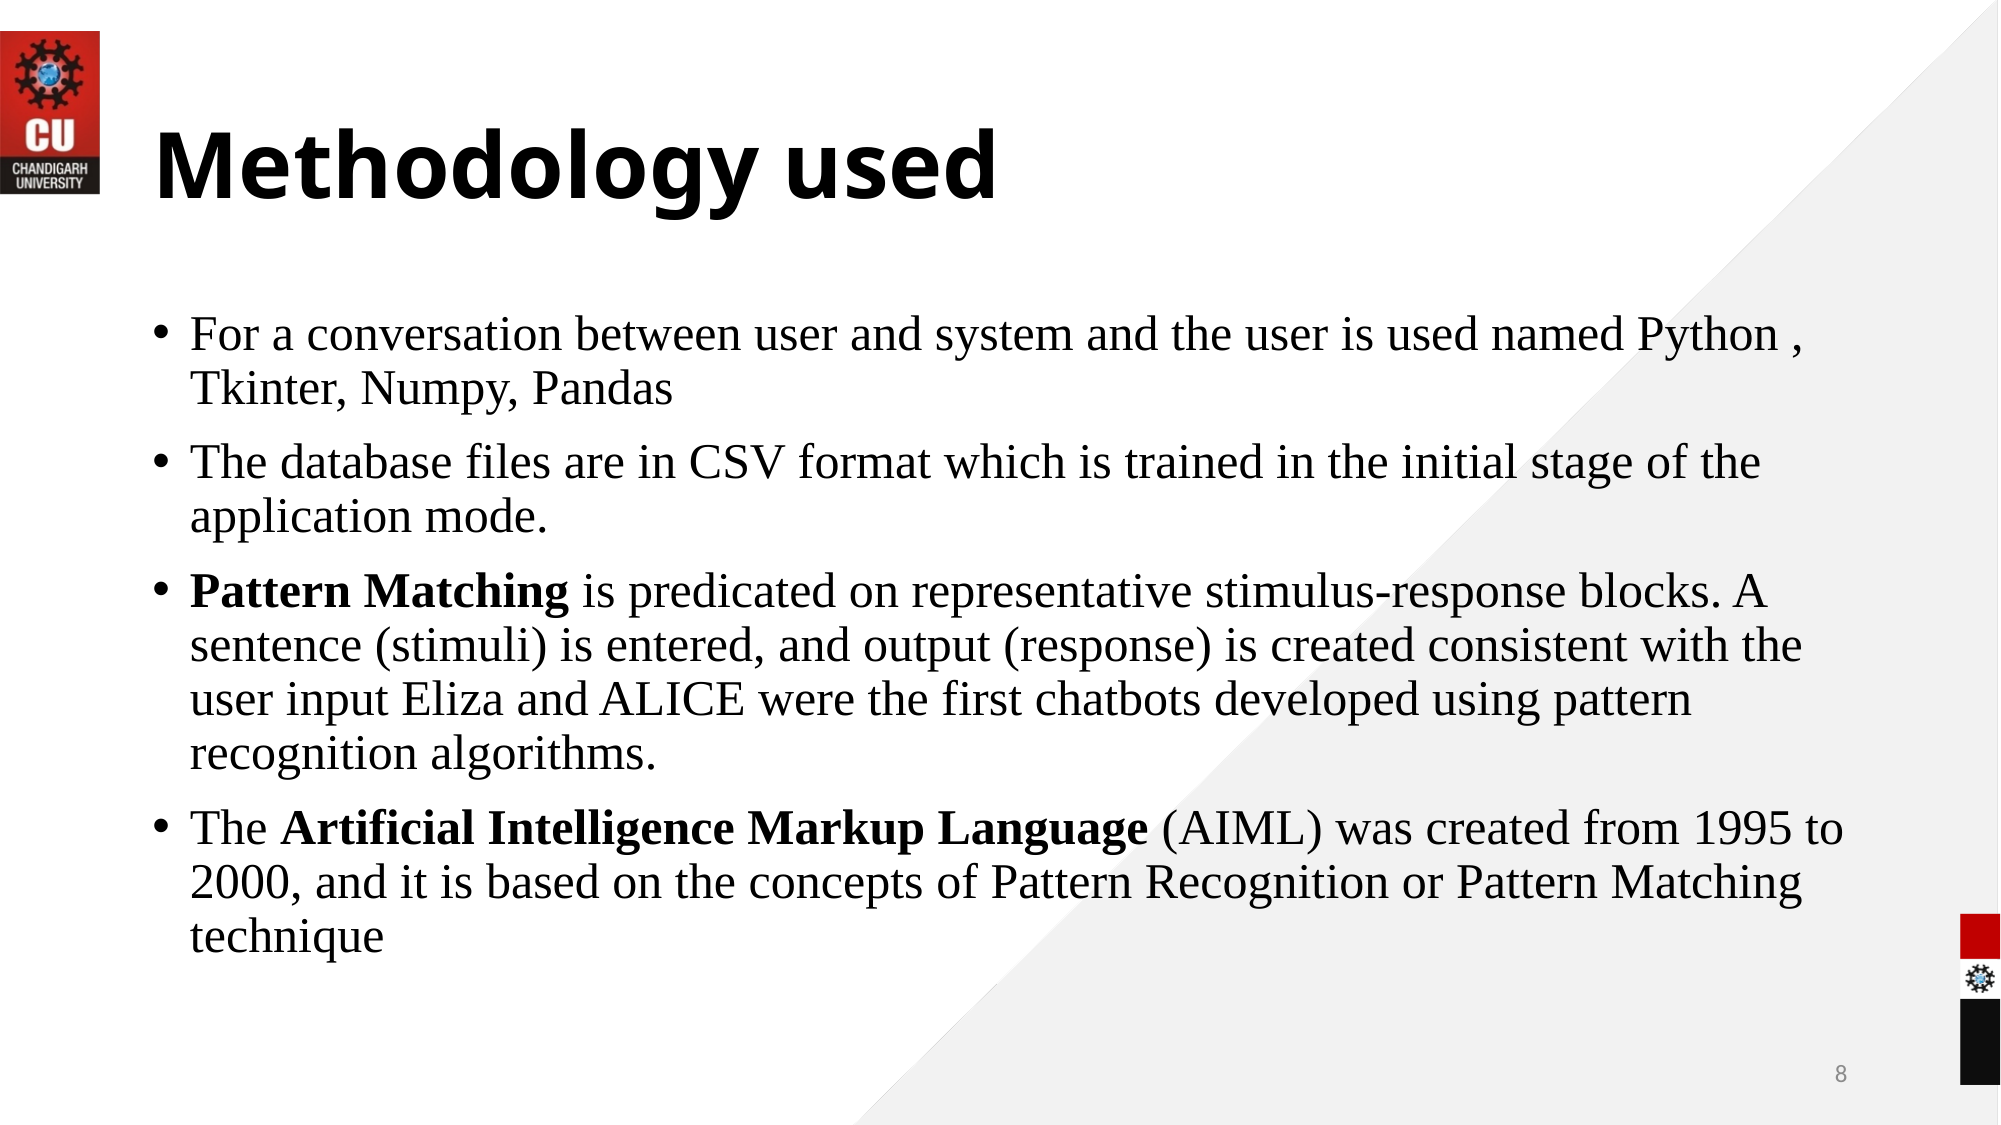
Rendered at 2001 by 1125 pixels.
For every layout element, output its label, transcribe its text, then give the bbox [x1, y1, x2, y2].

picture [0, 0, 2001, 1125]
title Methodology used [137, 59, 1863, 278]
list For a conversation between user and system and the user is used named Python , Tkinter, Numpy, Pandas The database files are in CSV format which is trained in the initial stage of the application mode. Pattern Matching is predicated on representative stimulus-response blocks. A sentence (stimuli) is entered, and output (response) is created consistent with the user input Eliza and ALICE were the first chatbots developed using pattern recognition algorithms. The Artificial Intelligence Markup Language (AIML) was created from 1995 to 2000, and it is based on the concepts of Pattern Recognition or Pattern Matching technique [137, 299, 1863, 1014]
slide_number 8 [1412, 1042, 1863, 1103]
